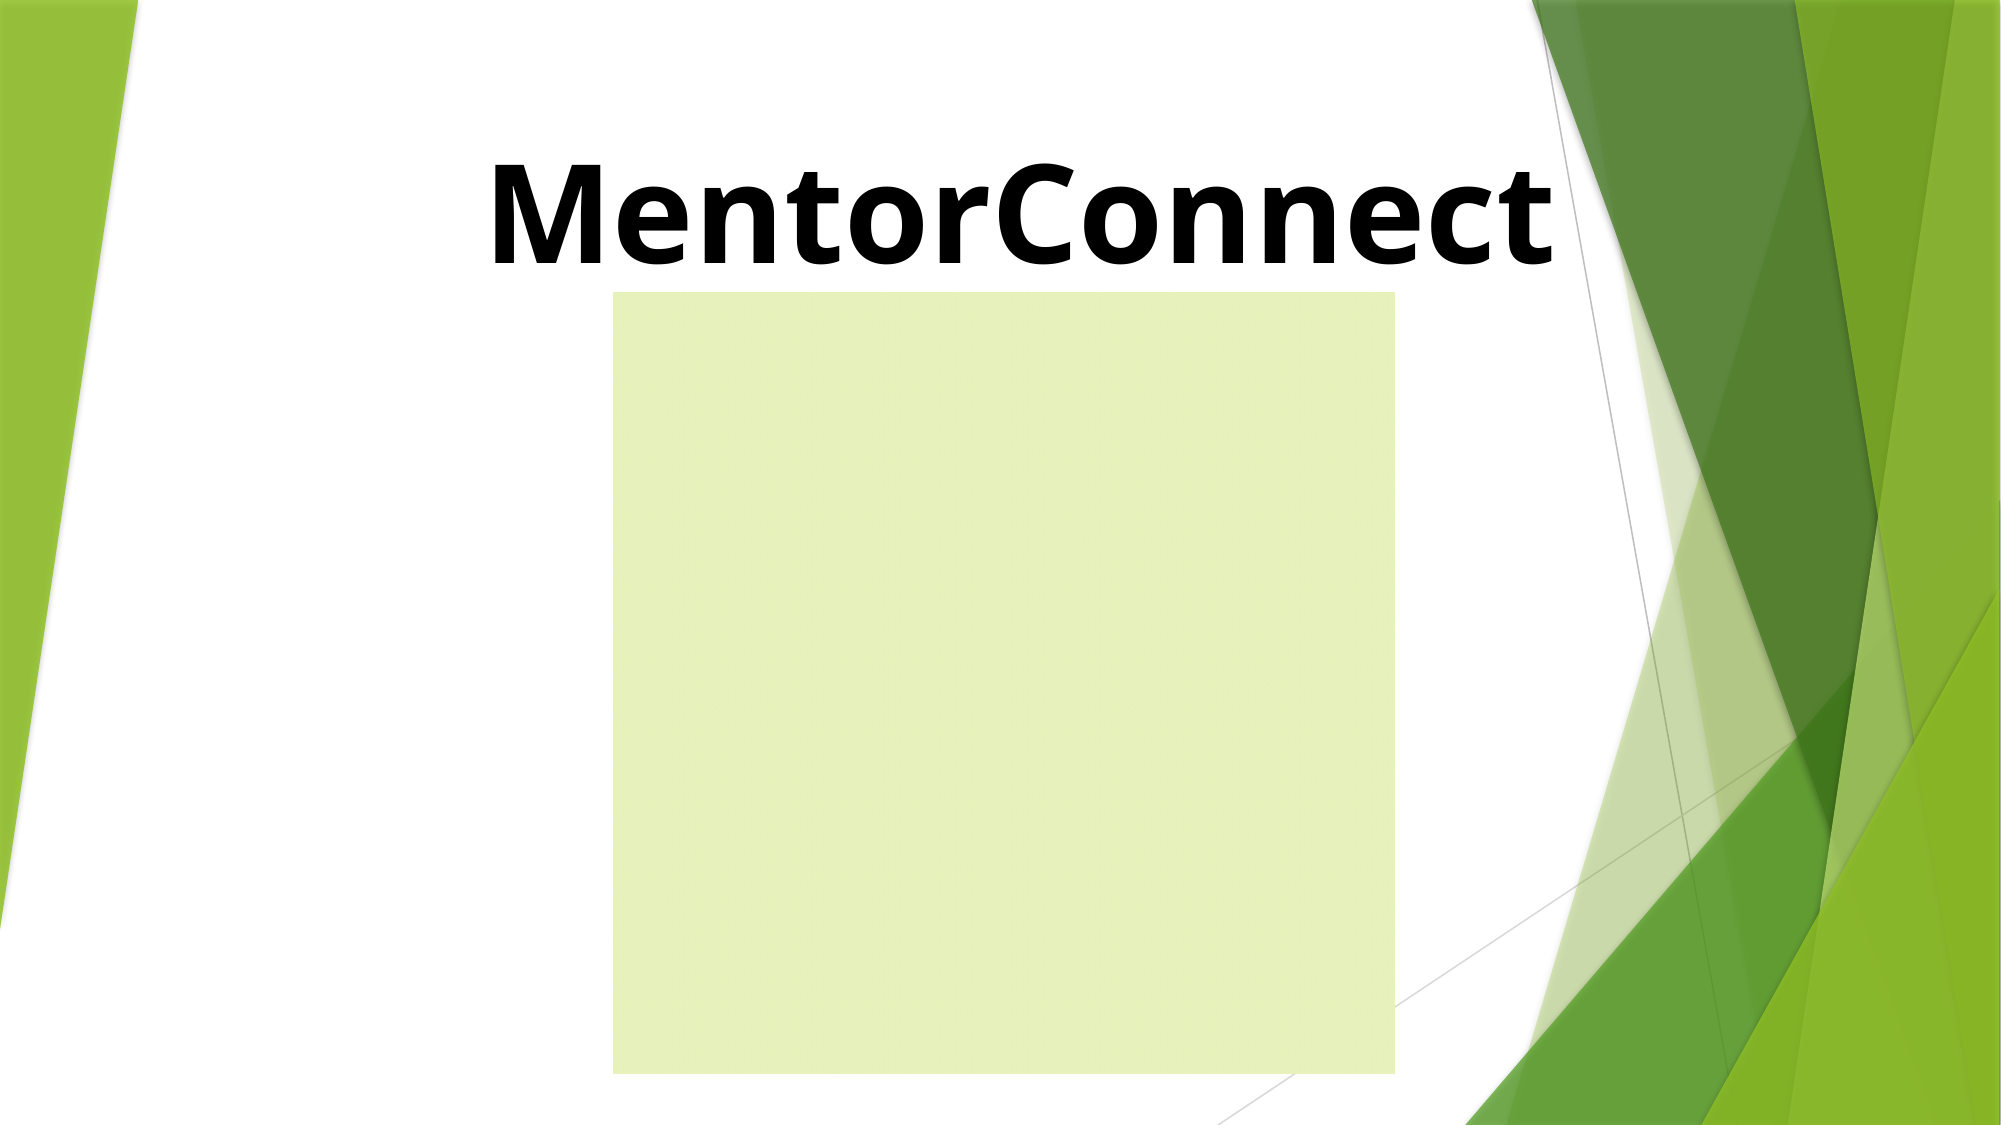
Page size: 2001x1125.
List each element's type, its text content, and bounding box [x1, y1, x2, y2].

picture [613, 292, 1396, 1075]
title [336, 0, 1734, 530]
text_box MentorConnect [433, 118, 1606, 299]
